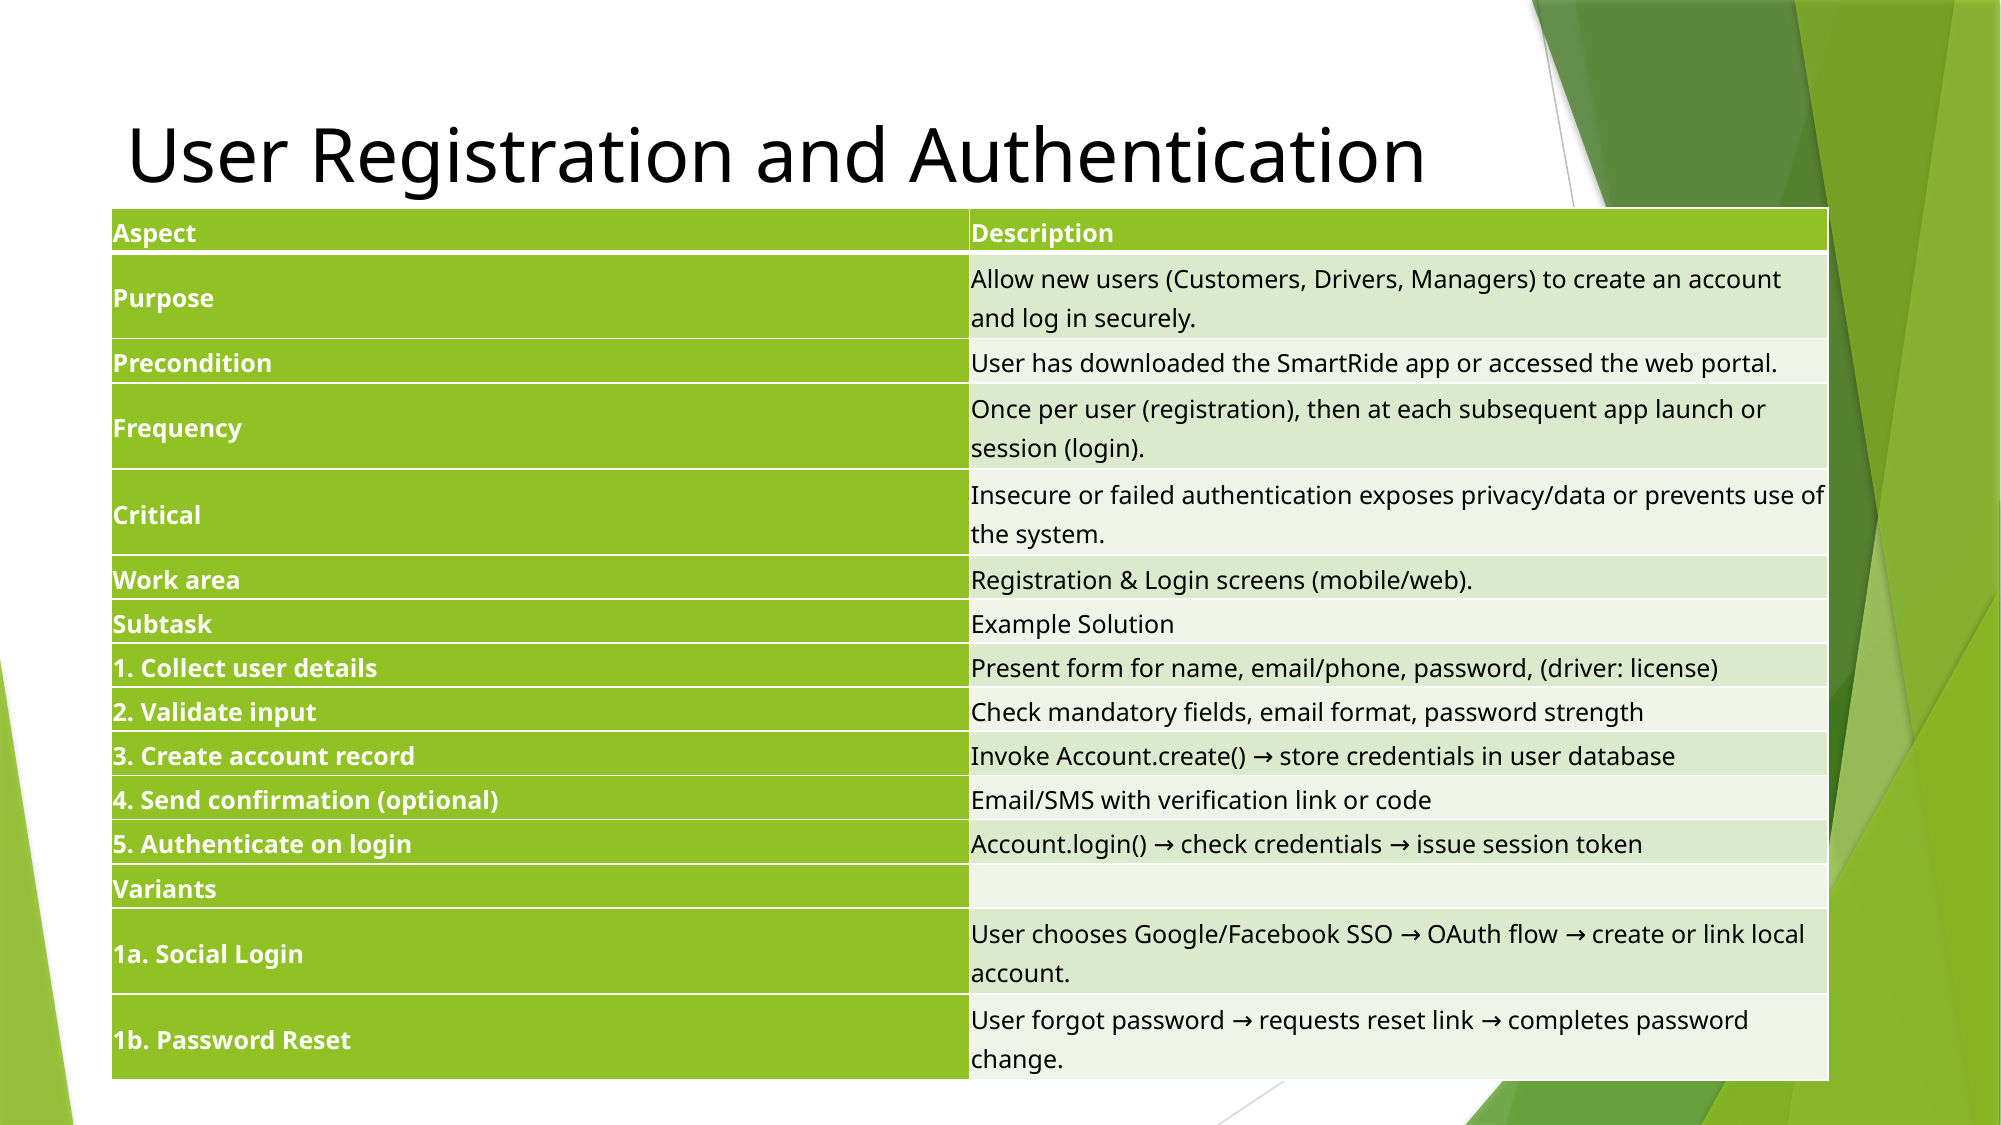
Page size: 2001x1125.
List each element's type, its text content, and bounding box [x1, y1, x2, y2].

table_cell 4. Send confirmation (optional) [112, 776, 969, 819]
table_cell Account.login() → check credentials → issue session token [970, 820, 1827, 863]
table_cell Frequency [112, 384, 969, 468]
table_cell Registration & Login screens (mobile/web). [970, 556, 1827, 598]
table_cell Precondition [112, 339, 969, 382]
table_cell Example Solution [970, 600, 1827, 642]
table_cell 2. Validate input [112, 688, 969, 730]
table_header Description [970, 209, 1827, 250]
table_cell Critical [112, 470, 969, 554]
table_cell Purpose [112, 255, 969, 338]
table_cell 1. Collect user details [112, 644, 969, 686]
table_cell Subtask [112, 600, 969, 642]
table_cell [970, 865, 1827, 907]
title User Registration and Authentication [111, 99, 1522, 207]
table_cell 3. Create account record [112, 732, 969, 775]
table_cell Present form for name, email/phone, password, (driver: license) [970, 644, 1827, 686]
table_cell Insecure or failed authentication exposes privacy/data or prevents use of the system. [970, 470, 1827, 554]
table_cell User forgot password → requests reset link → completes password change. [970, 995, 1827, 1079]
table_cell Invoke Account.create() → store credentials in user database [970, 732, 1827, 775]
table_cell Work area [112, 556, 969, 598]
table_cell Email/SMS with verification link or code [970, 776, 1827, 819]
table_header Aspect [112, 209, 969, 250]
table_cell 1b. Password Reset [112, 995, 969, 1079]
table_cell 1a. Social Login [112, 909, 969, 993]
table_cell Once per user (registration), then at each subsequent app launch or session (login). [970, 384, 1827, 468]
table_cell 5. Authenticate on login [112, 820, 969, 863]
table_cell Allow new users (Customers, Drivers, Managers) to create an account and log in securely. [970, 255, 1827, 338]
table_cell User has downloaded the SmartRide app or accessed the web portal. [970, 339, 1827, 382]
table_cell User chooses Google/Facebook SSO → OAuth flow → create or link local account. [970, 909, 1827, 993]
table_cell Check mandatory fields, email format, password strength [970, 688, 1827, 730]
table_cell Variants [112, 865, 969, 907]
